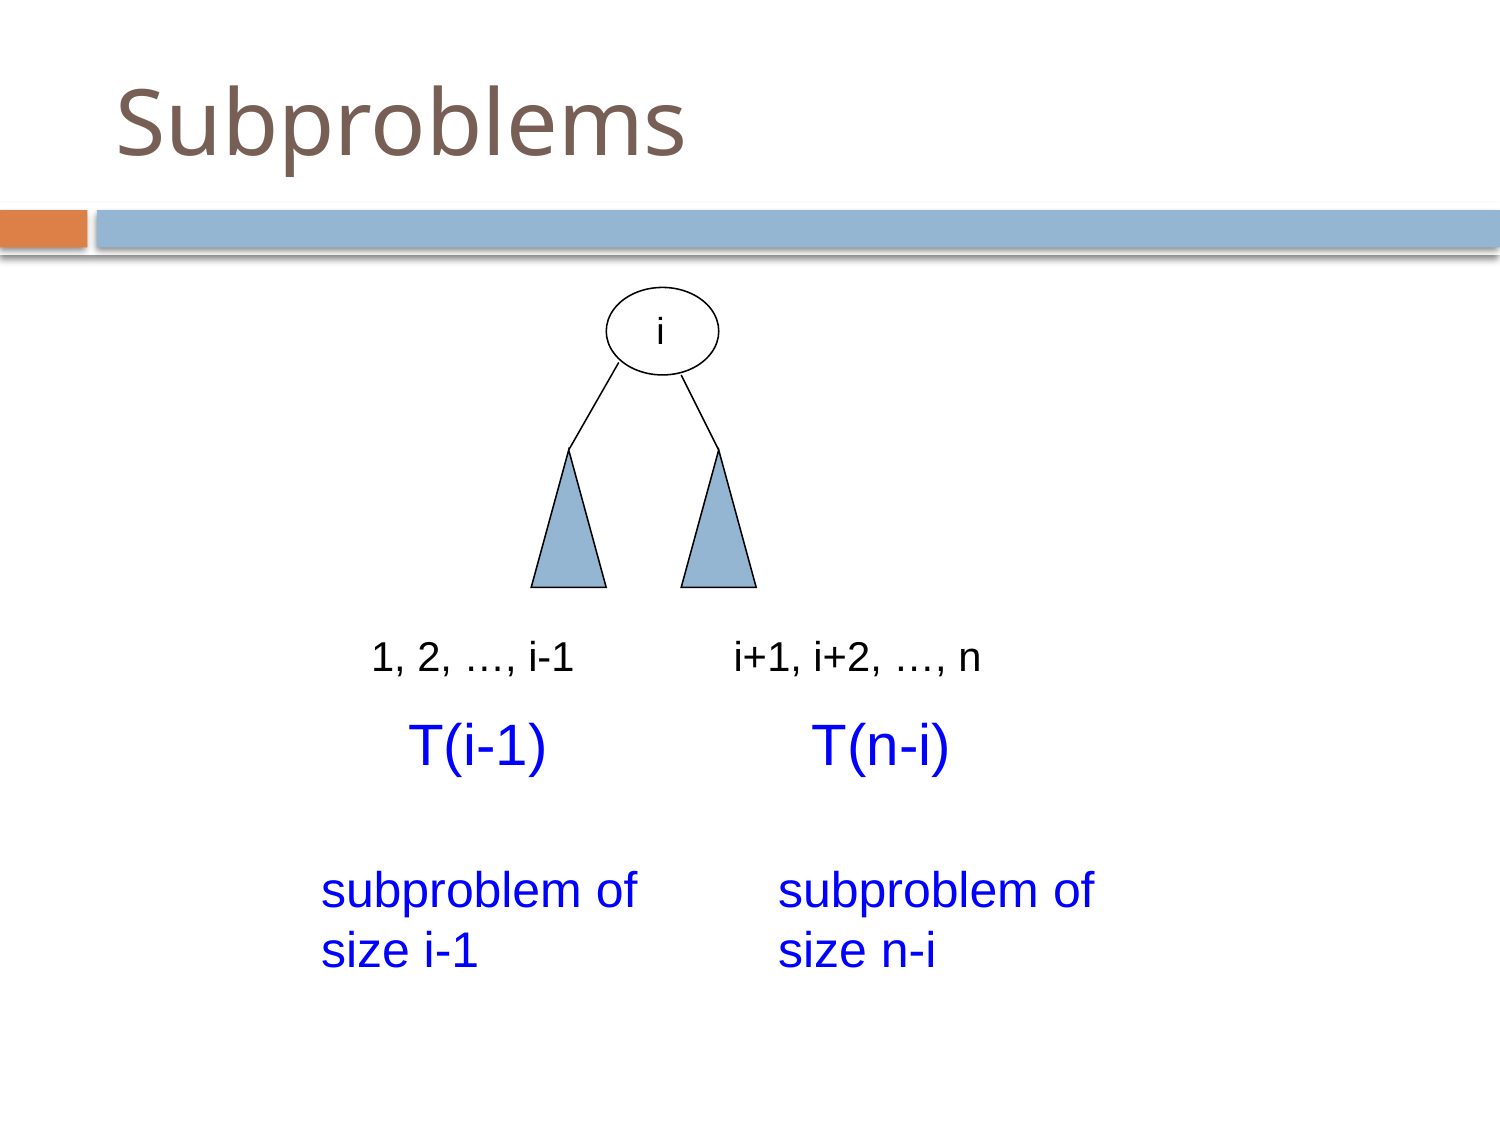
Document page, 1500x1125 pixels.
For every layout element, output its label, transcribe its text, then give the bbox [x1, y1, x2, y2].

text_box T(i-1) [393, 699, 569, 785]
title Subproblems [100, 37, 1438, 200]
text_box subproblem of size n-i [763, 849, 1126, 985]
text_box 1, 2, …, i-1 [356, 622, 619, 688]
text_box i+1, i+2, …, n [718, 622, 1044, 688]
text_box T(n-i) [796, 699, 1010, 785]
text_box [530, 287, 757, 588]
text_box subproblem of size i-1 [306, 849, 669, 985]
